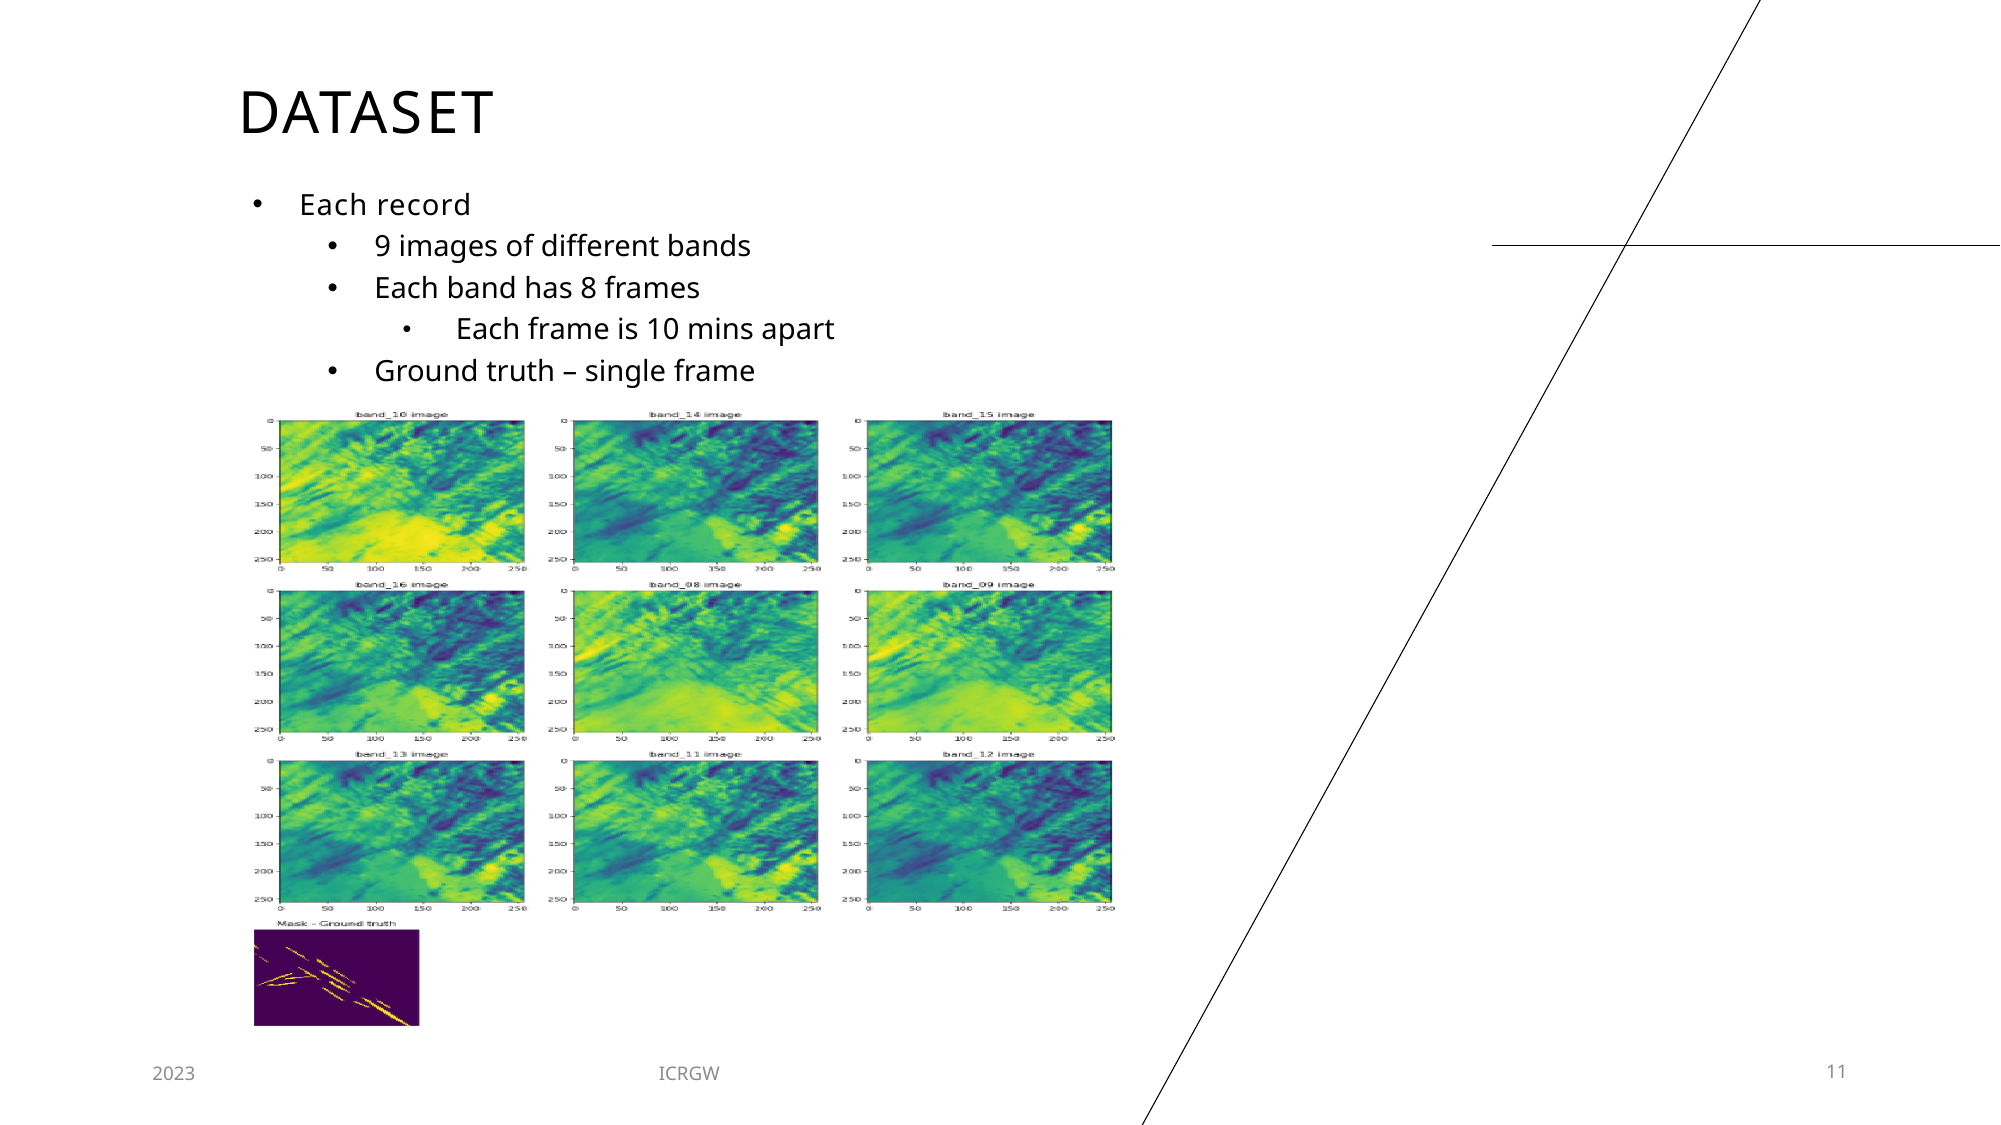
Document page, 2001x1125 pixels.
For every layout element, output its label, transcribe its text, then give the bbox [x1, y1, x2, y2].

slide_number 11 [1412, 1042, 1863, 1103]
list Each record 9 images of different bands Each band has 8 frames Each frame is 10 mins apart Ground truth – single frame [237, 178, 1178, 597]
slide_number 2023 [137, 1042, 338, 1103]
title dataset [223, 58, 1062, 154]
footer ICRGW [404, 1042, 975, 1103]
picture [237, 410, 1143, 1032]
